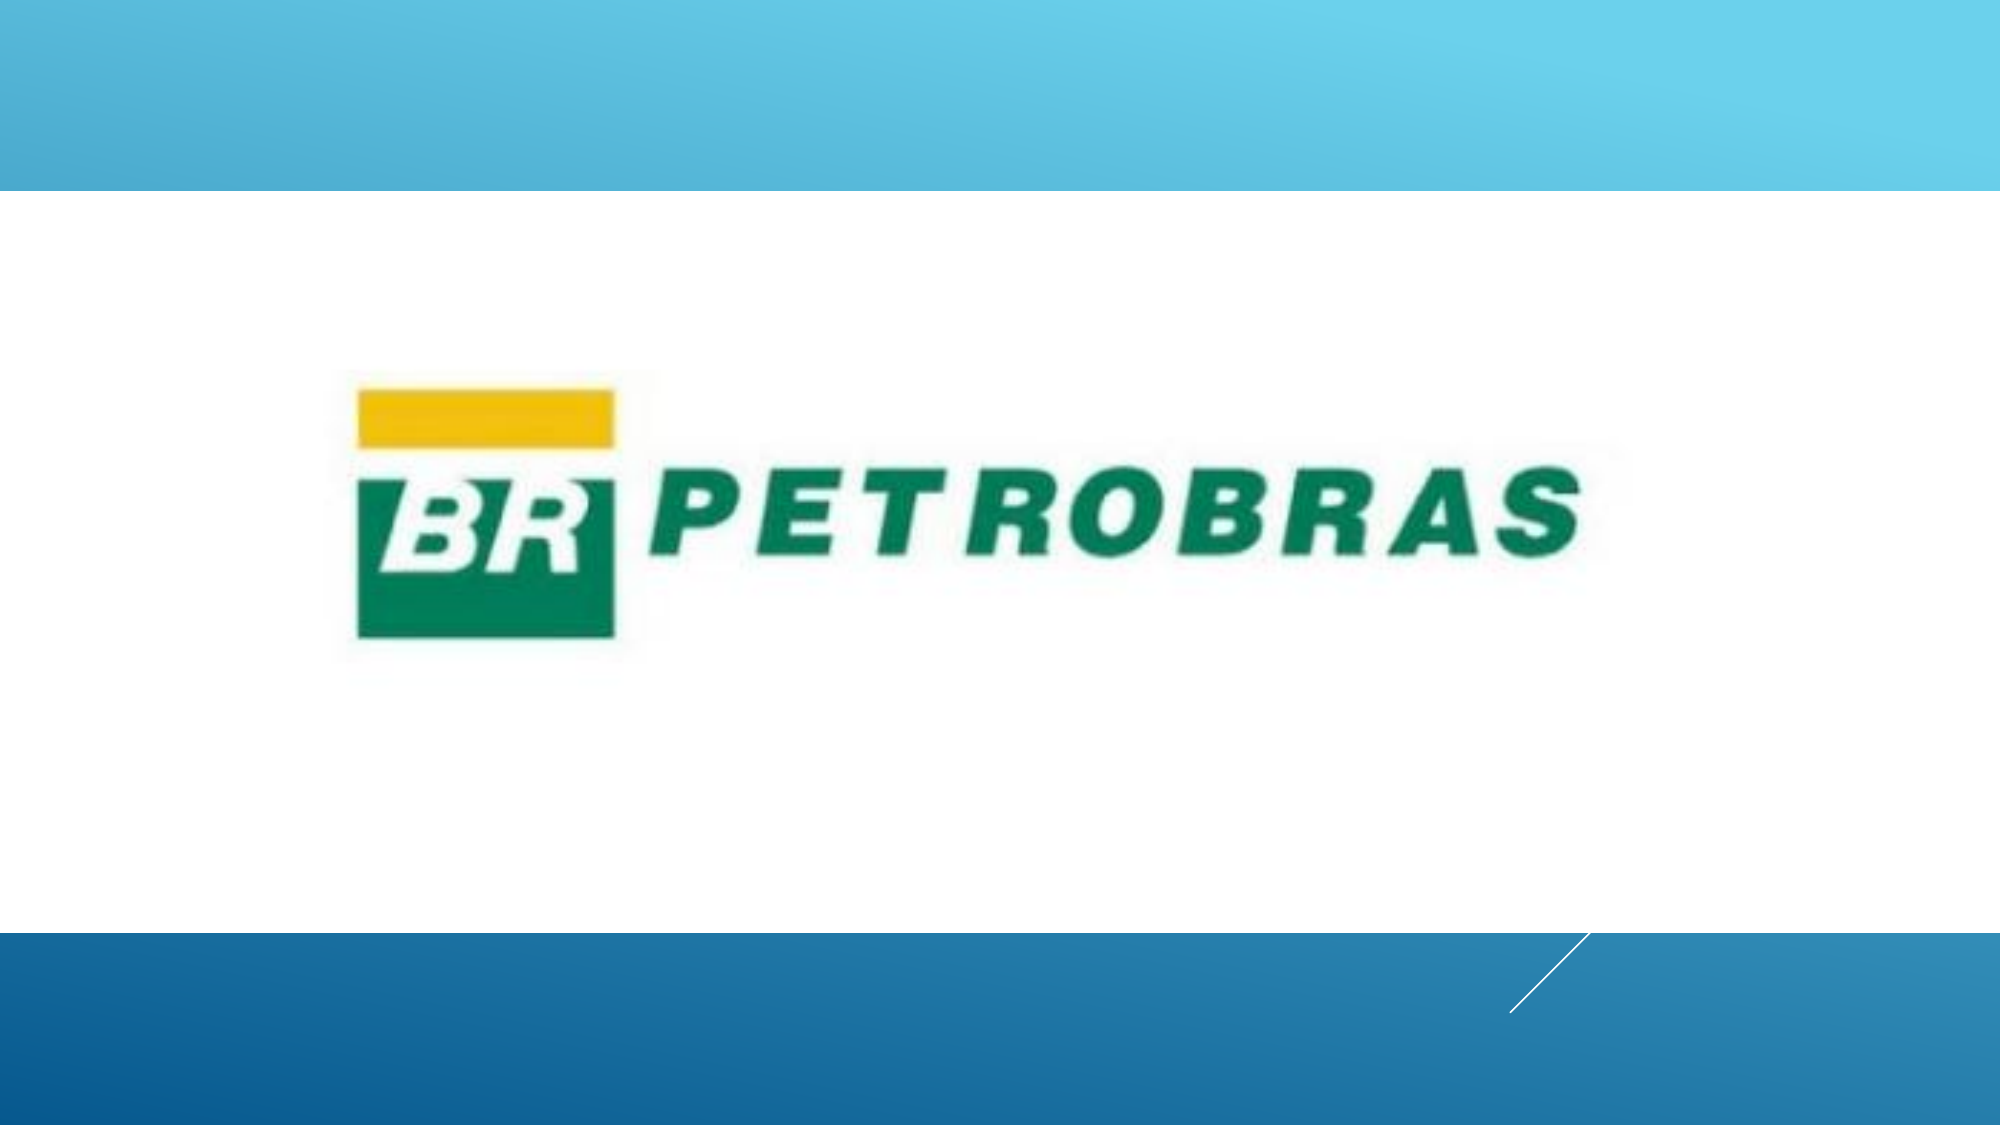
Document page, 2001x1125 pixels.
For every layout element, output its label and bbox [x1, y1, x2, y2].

picture [0, 191, 2000, 934]
